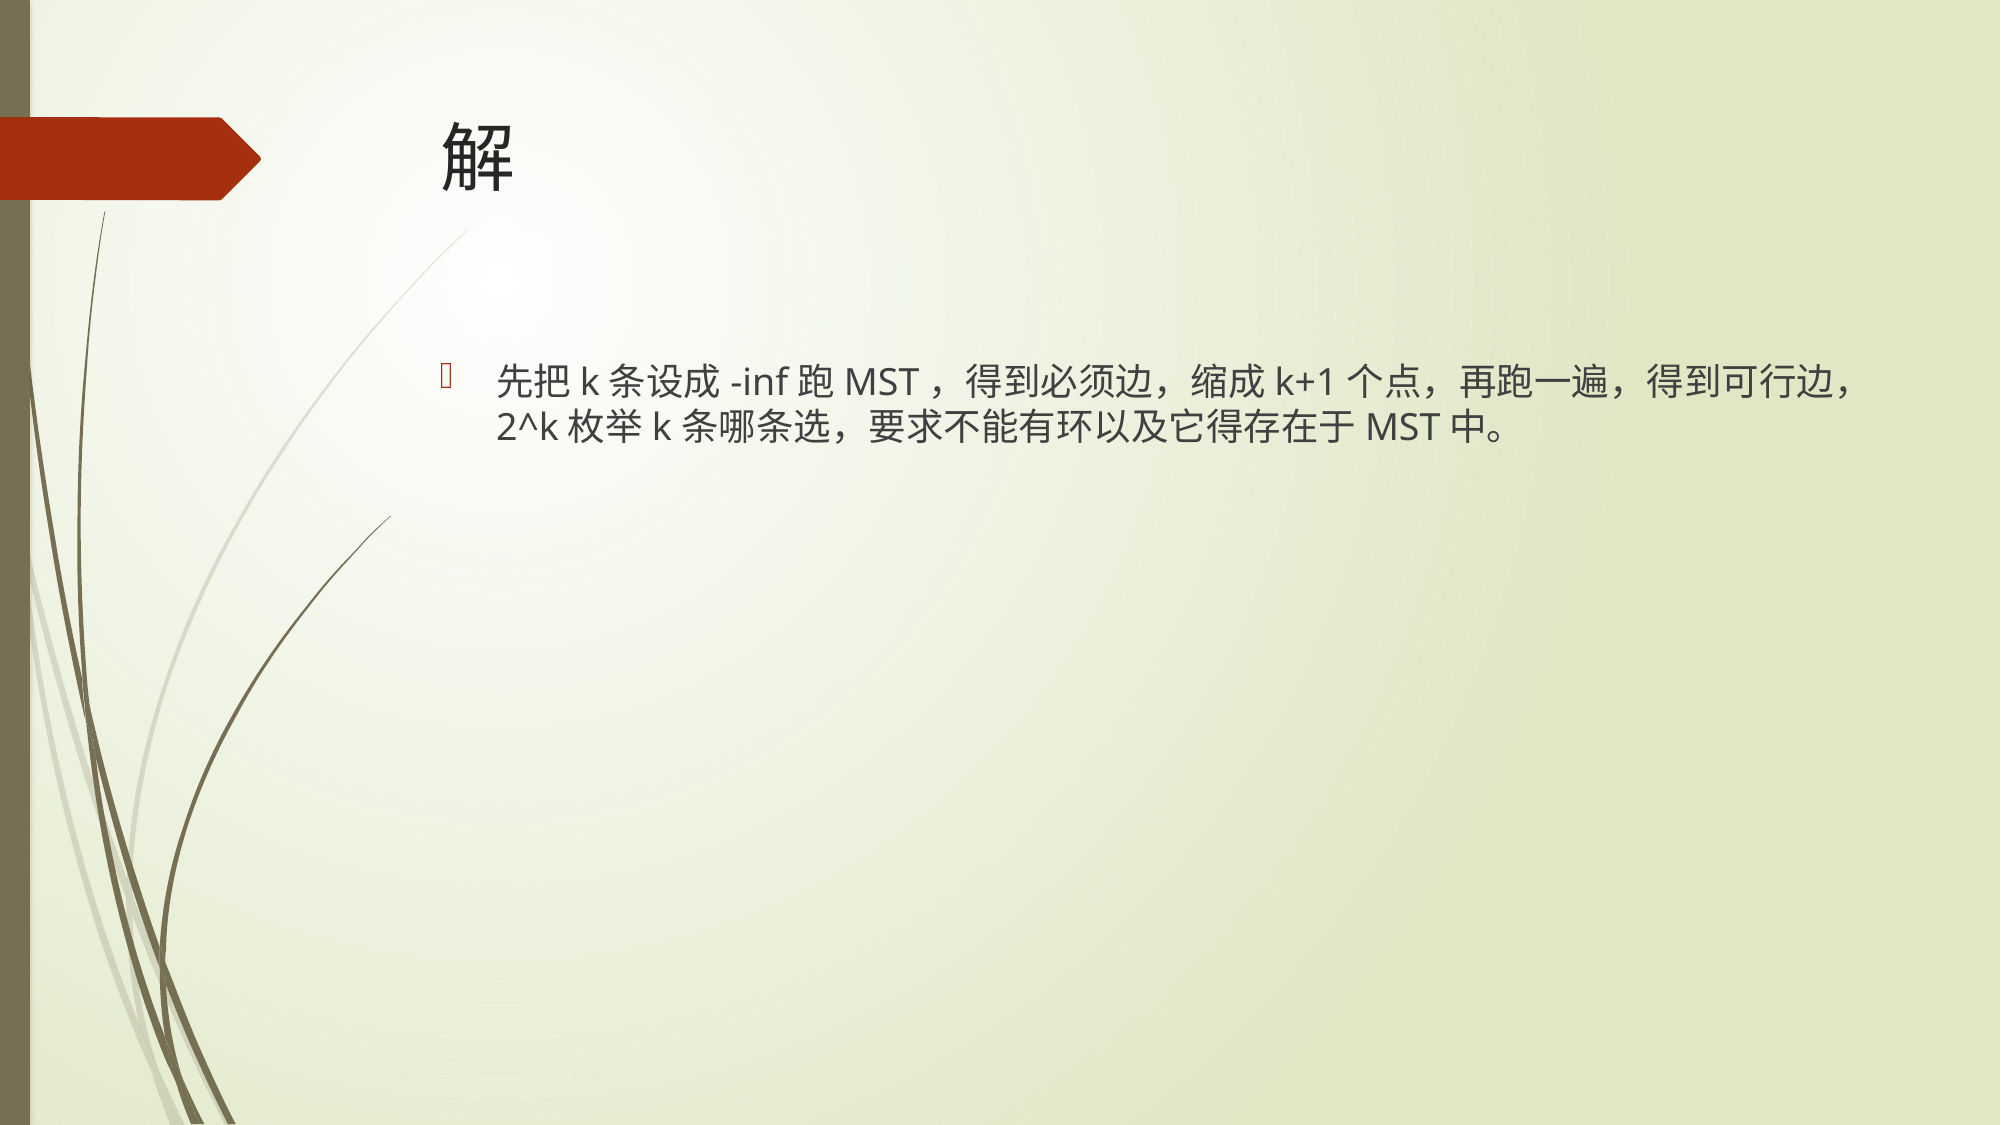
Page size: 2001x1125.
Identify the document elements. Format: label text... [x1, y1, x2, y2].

list 先把k条设成-inf跑MST，得到必须边，缩成k+1个点，再跑一遍，得到可行边，2^k枚举k条哪条选，要求不能有环以及它得存在于MST中。 [424, 350, 1888, 970]
title 解 [425, 102, 1888, 313]
